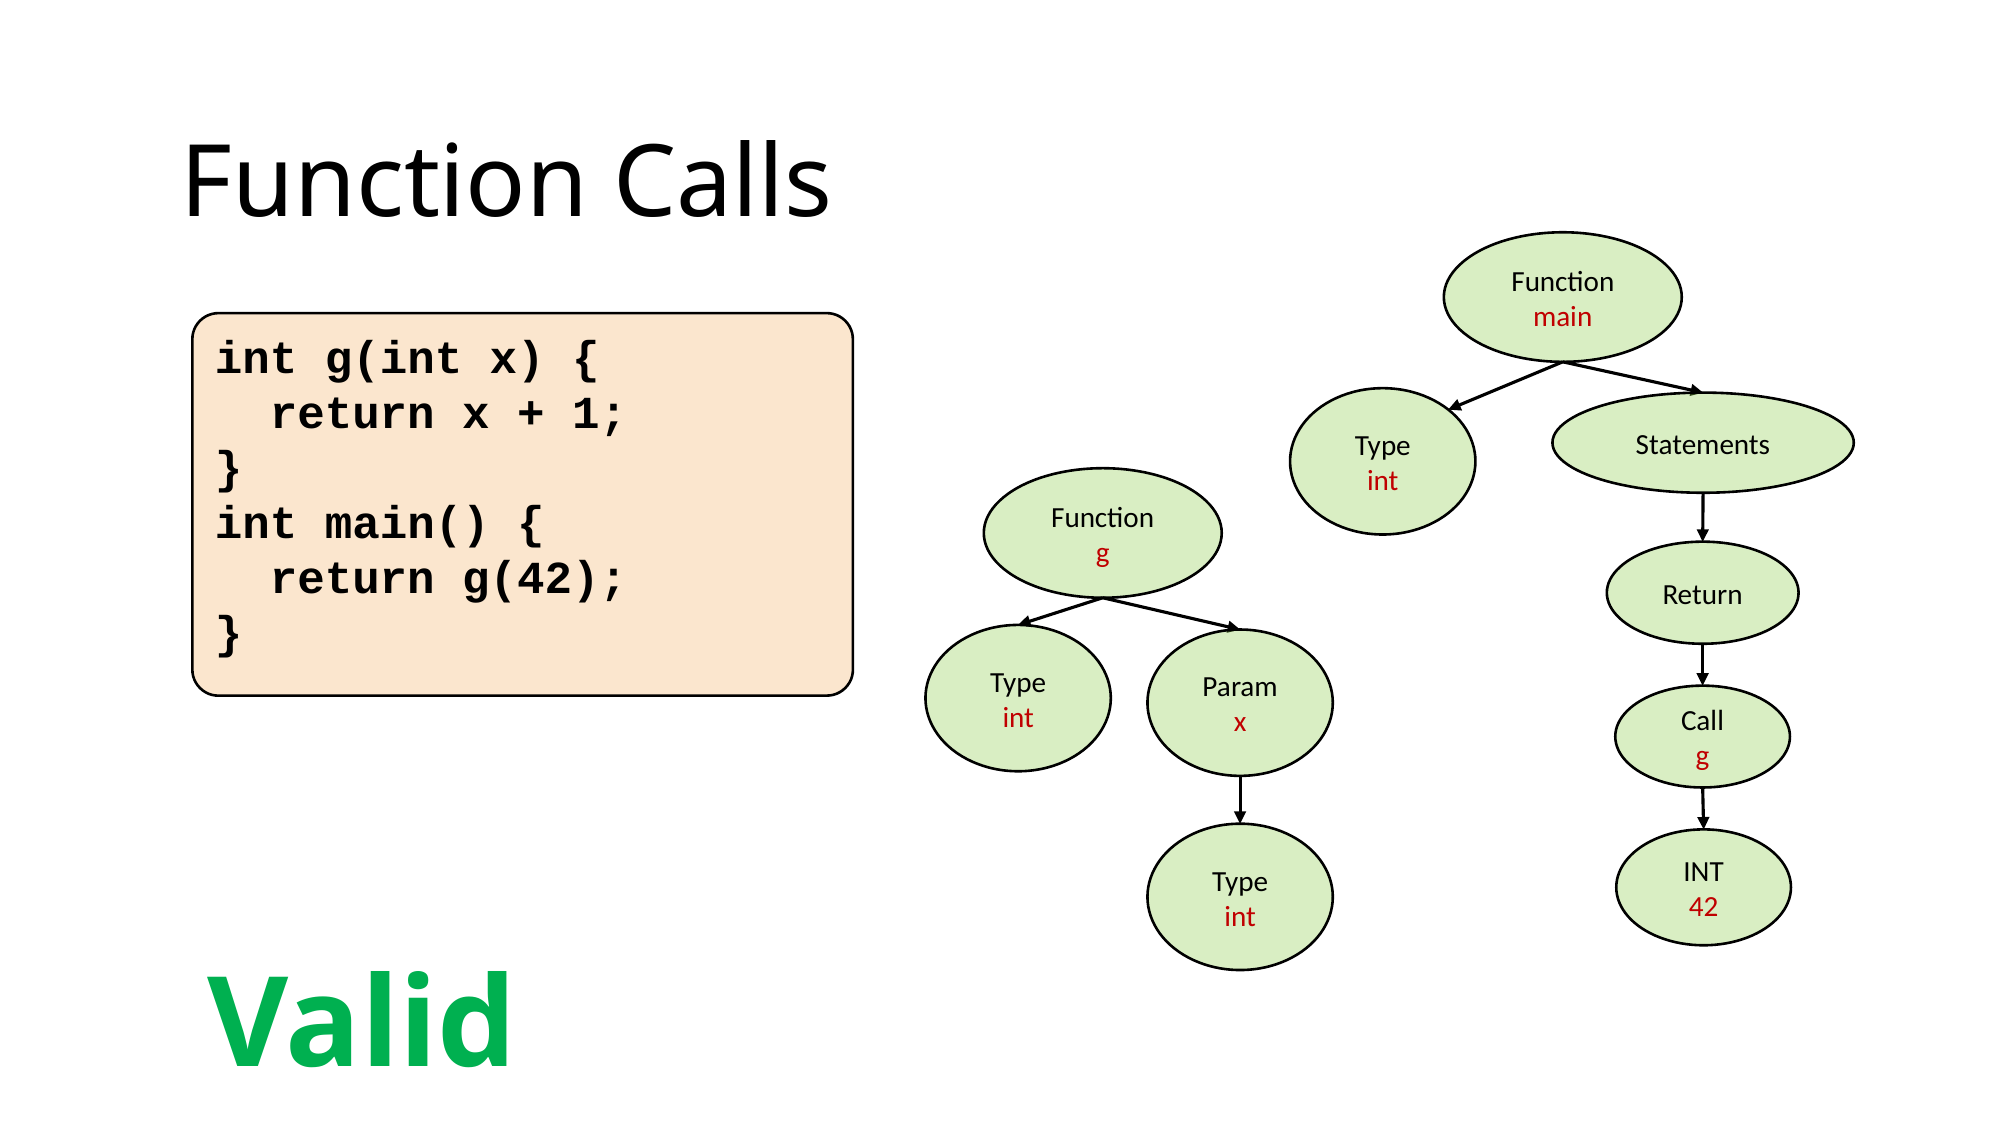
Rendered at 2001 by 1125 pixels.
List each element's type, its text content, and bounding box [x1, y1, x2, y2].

text_box Type int [1146, 822, 1335, 972]
text_box Statements [1551, 391, 1856, 495]
text_box Type int [1288, 386, 1477, 536]
text_box Call g [1613, 684, 1792, 789]
text_box [1017, 597, 1102, 626]
text_box Function g [982, 466, 1224, 594]
text_box [1447, 361, 1564, 411]
text_box Valid [192, 934, 651, 1100]
text_box Function main [1442, 230, 1684, 358]
text_box [1569, 361, 1704, 394]
text_box Function Calls [165, 109, 1829, 245]
text_box [1102, 597, 1241, 630]
text_box Param x [1146, 628, 1335, 778]
text_box Type int [924, 623, 1113, 773]
text_box INT 42 [1614, 828, 1793, 947]
text_box [1702, 540, 1710, 546]
text_box Return [1605, 540, 1800, 646]
text_box int g(int x) { return x + 1; } int main() { return g(42); } [191, 311, 855, 697]
text_box [1701, 828, 1710, 834]
